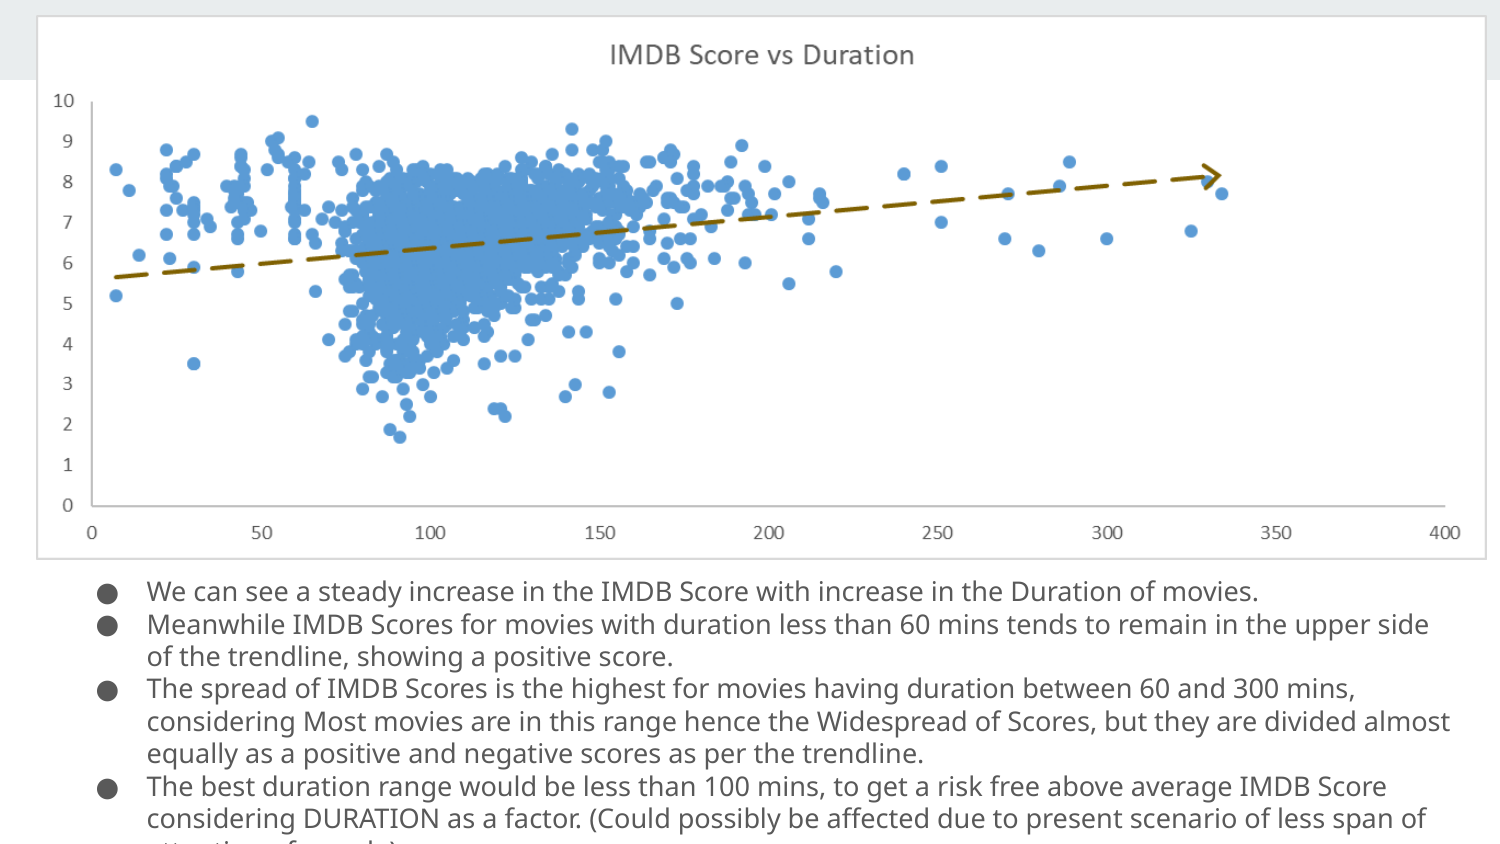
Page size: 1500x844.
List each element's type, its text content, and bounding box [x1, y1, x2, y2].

text_box We can see a steady increase in the IMDB Score with increase in the Duration of movies. Meanwhile IMDB Scores for movies with duration less than 60 mins tends to remain in the upper side of the trendline, showing a positive score. The spread of IMDB Scores is the highest for movies having duration between 60 and 300 mins, considering Most movies are in this range hence the Widespread of Scores, but they are divided almost equally as a positive and negative scores as per the trendline. The best duration range would be less than 100 mins, to get a risk free above average IMDB Score considering DURATION as a factor. (Could possibly be affected due to present scenario of less span of attention of people) [56, 568, 1467, 831]
picture [36, 14, 1487, 560]
